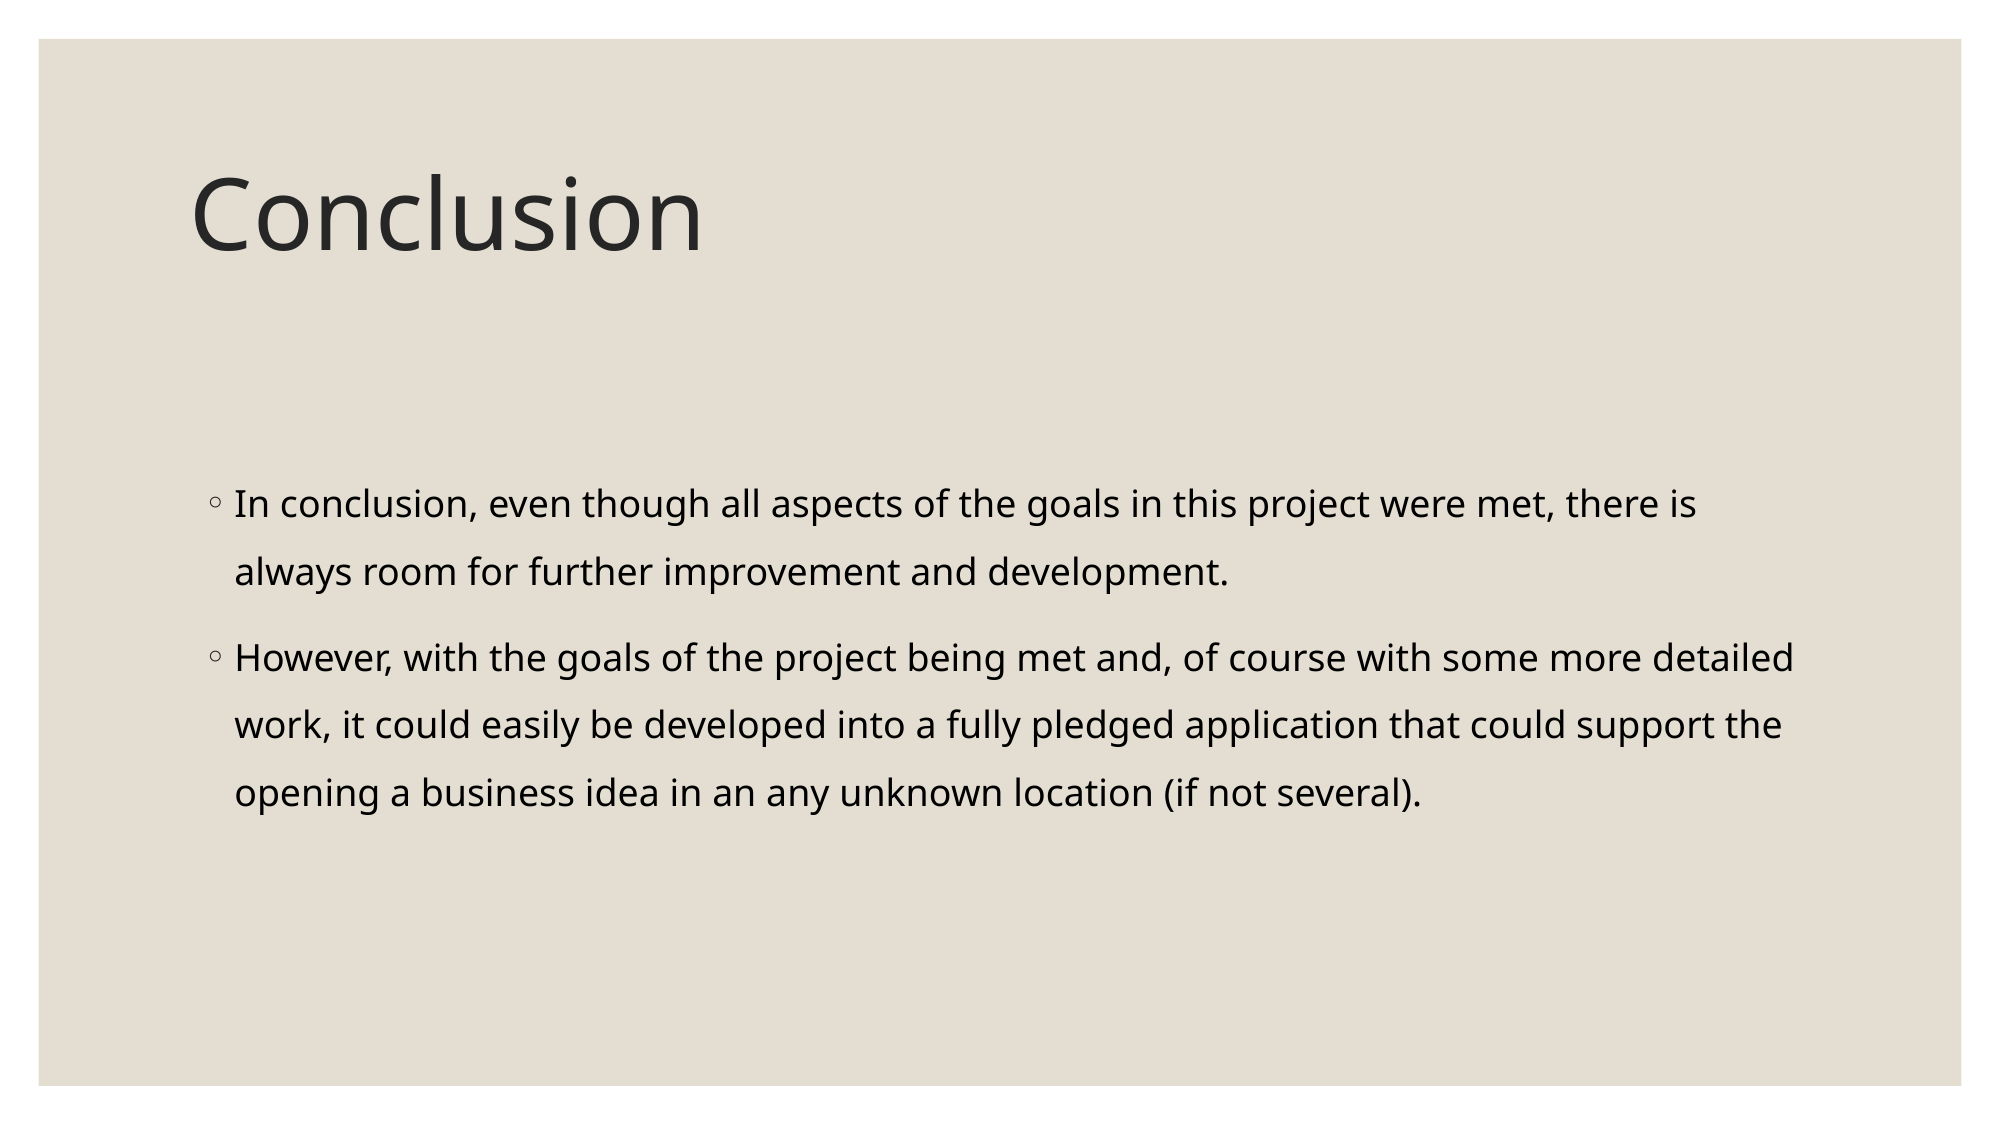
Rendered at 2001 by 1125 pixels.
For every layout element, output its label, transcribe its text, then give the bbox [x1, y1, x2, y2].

list In conclusion, even though all aspects of the goals in this project were met, there is always room for further improvement and development. However, with the goals of the project being met and, of course with some more detailed work, it could easily be developed into a fully pledged application that could support the opening a business idea in an any unknown location (if not several). [189, 450, 1835, 905]
title Conclusion [174, 105, 1825, 331]
